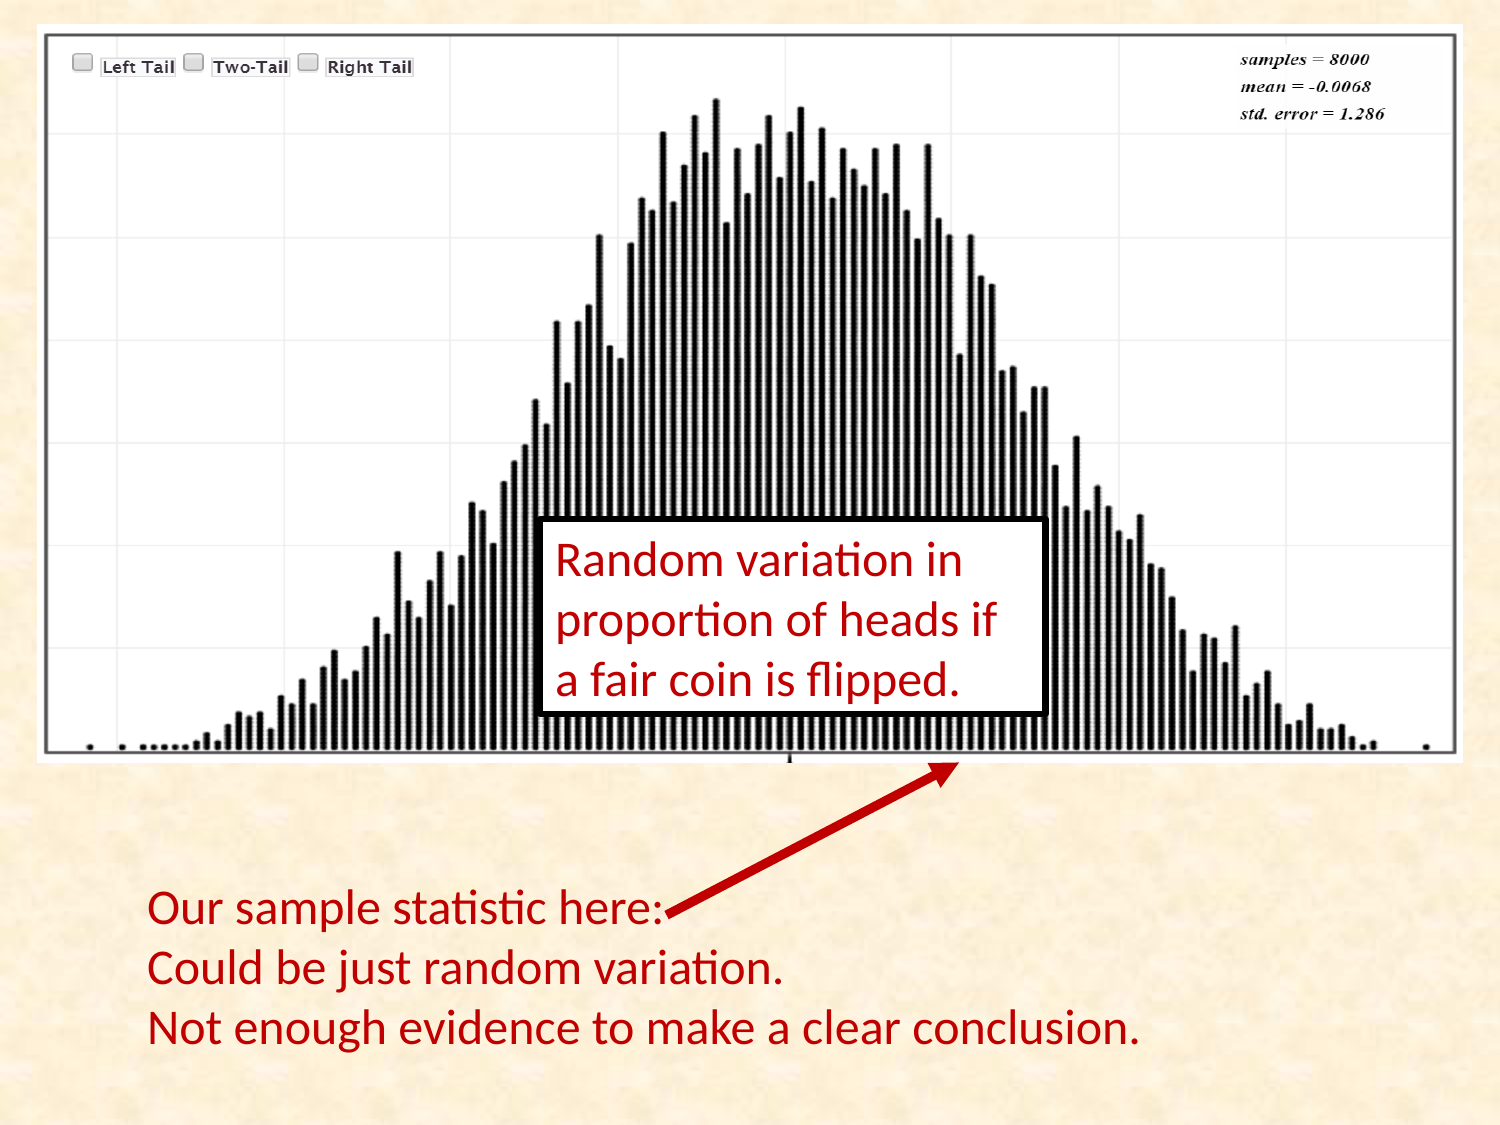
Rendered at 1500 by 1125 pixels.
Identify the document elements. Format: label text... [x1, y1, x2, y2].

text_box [666, 762, 960, 916]
picture [0, 0, 1500, 1125]
text_box Our sample statistic here: Could be just random variation. Not enough evidence to make a clear conclusion. [132, 867, 1326, 1063]
